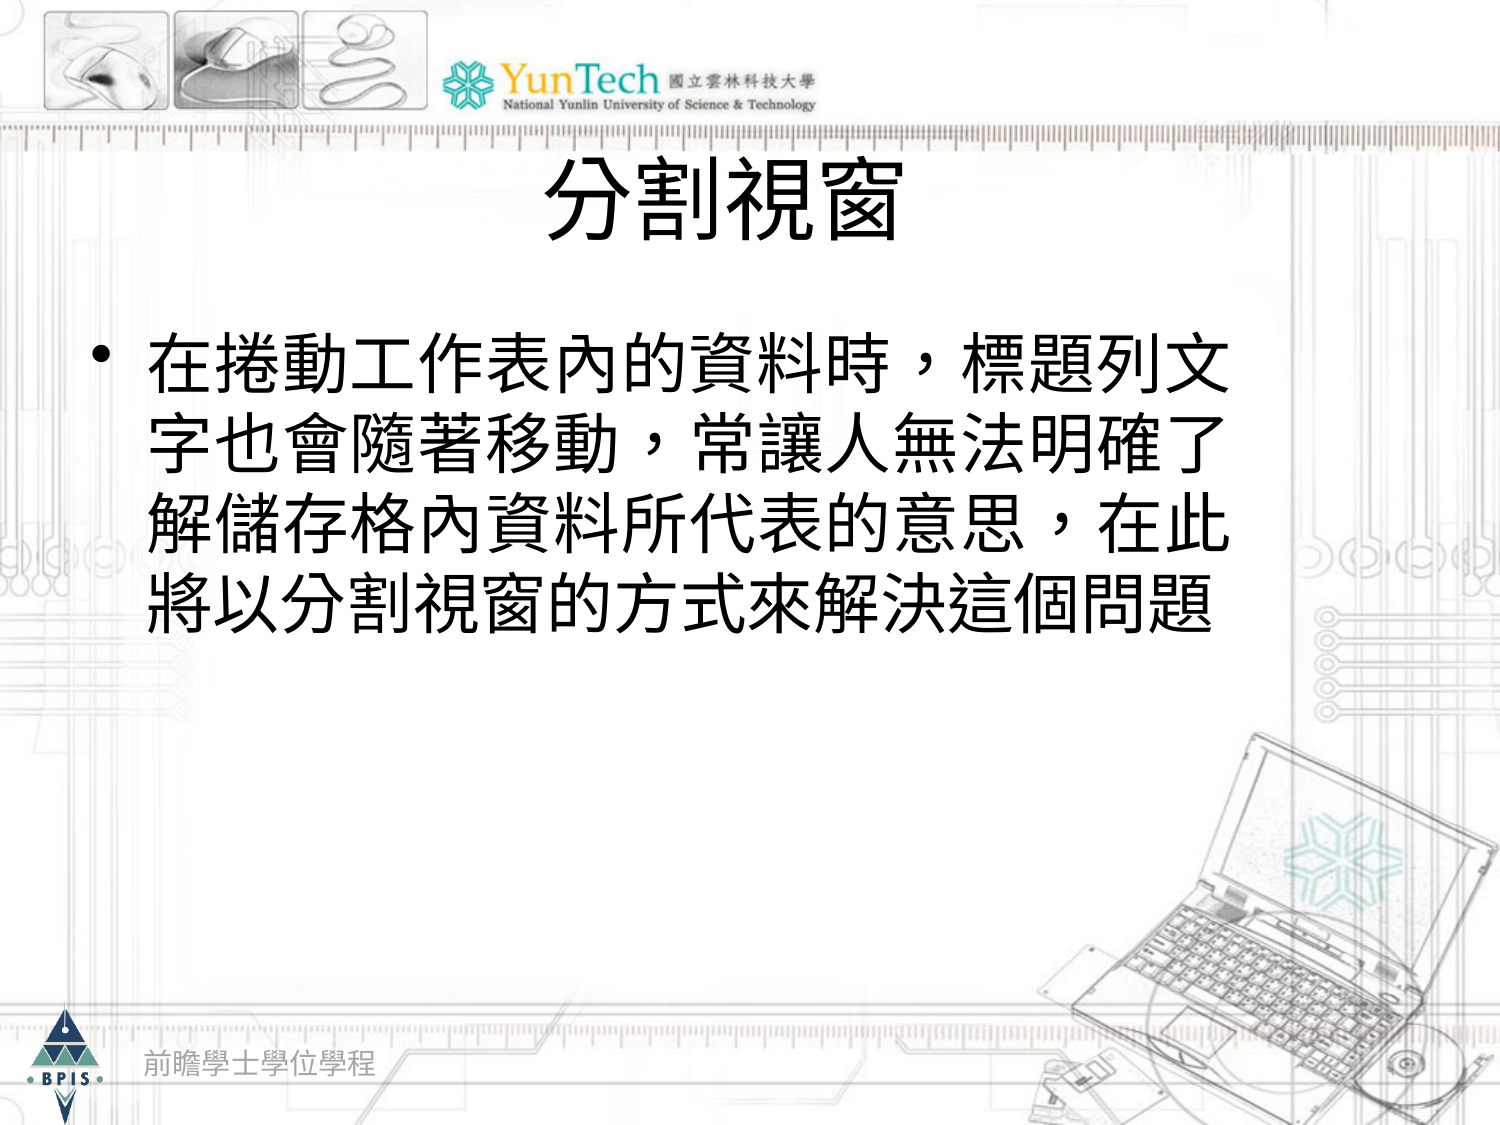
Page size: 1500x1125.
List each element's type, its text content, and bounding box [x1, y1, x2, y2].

title 分割視窗 [49, 103, 1400, 291]
picture [0, 0, 1500, 1125]
list 在捲動工作表內的資料時，標題列文字也會隨著移動，常讓人無法明確了解儲存格內資料所代表的意思，在此將以分割視窗的方式來解決這個問題 [75, 314, 1247, 941]
